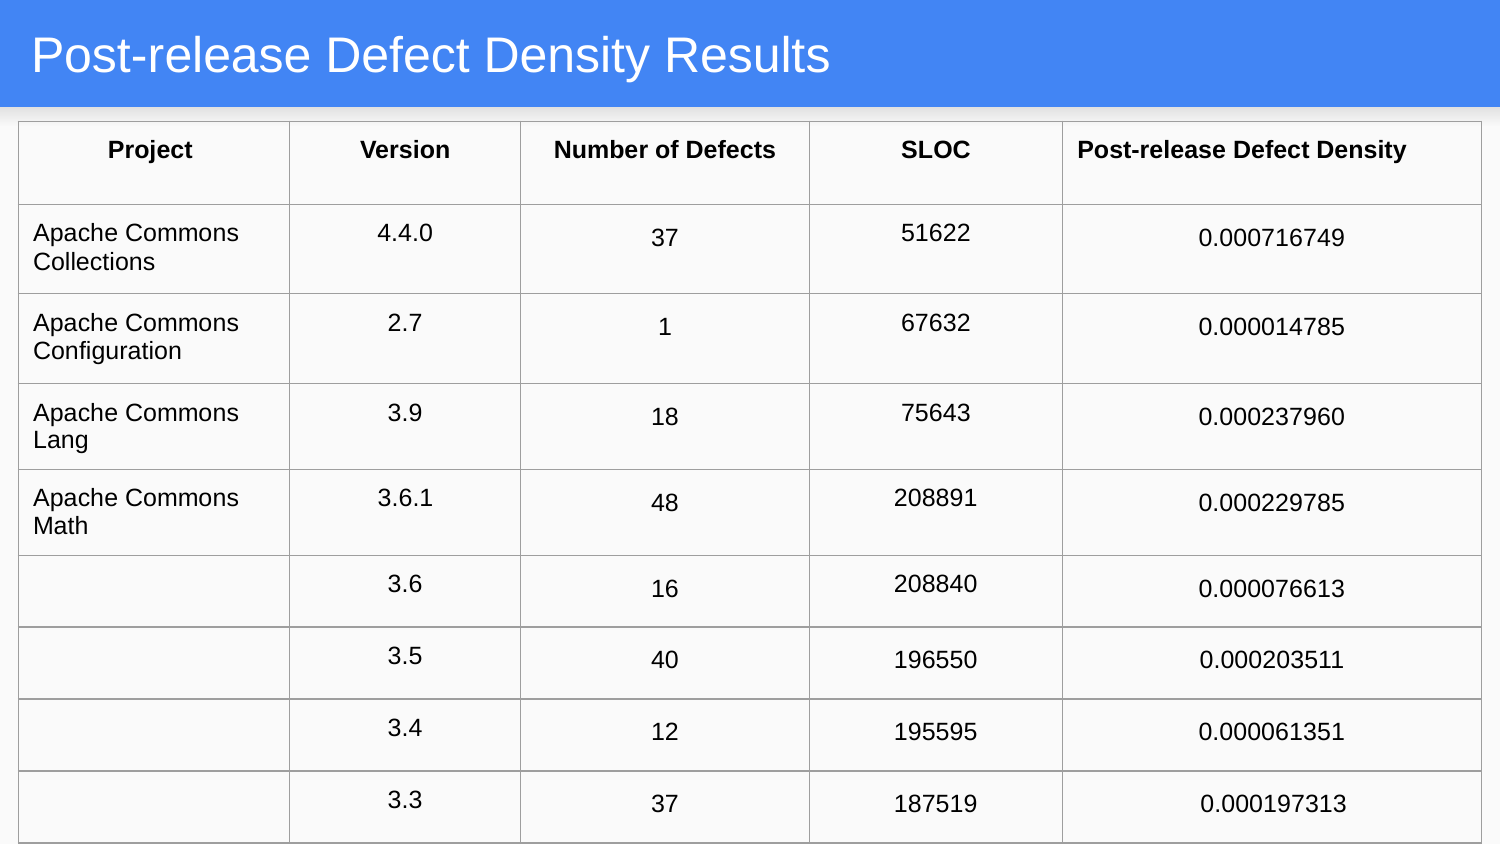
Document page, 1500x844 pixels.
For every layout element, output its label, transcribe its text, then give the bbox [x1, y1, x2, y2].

table_cell 0.000197313 [1063, 772, 1481, 842]
table_cell 3.9 [290, 384, 520, 469]
title Post-release Defect Density Results [16, 2, 1464, 102]
table_cell 0.000061351 [1063, 700, 1481, 770]
table_cell 4.4.0 [290, 205, 520, 293]
table_cell 0.000014785 [1063, 294, 1481, 383]
table_cell 195595 [810, 700, 1062, 770]
table_cell 3.4 [290, 700, 520, 770]
table_cell Apache Commons Lang [19, 384, 289, 469]
table_cell [19, 628, 289, 698]
table_cell 0.000203511 [1063, 628, 1481, 698]
table_cell 48 [521, 470, 809, 555]
table_cell 37 [521, 772, 809, 842]
table_cell Apache Commons Collections [19, 205, 289, 293]
table_cell [19, 700, 289, 770]
table_header Number of Defects [521, 122, 809, 204]
table_header Post-release Defect Density [1063, 122, 1481, 204]
table_cell 3.5 [290, 628, 520, 698]
table_header Project [19, 122, 289, 204]
table_cell 16 [521, 556, 809, 626]
table_cell 208891 [810, 470, 1062, 555]
table_header SLOC [810, 122, 1062, 204]
table_cell Apache Commons Math [19, 470, 289, 555]
table_cell [19, 556, 289, 626]
table_header Version [290, 122, 520, 204]
table_cell 187519 [810, 772, 1062, 842]
table_cell 0.000237960 [1063, 384, 1481, 469]
table_cell 208840 [810, 556, 1062, 626]
table_cell 67632 [810, 294, 1062, 383]
table_cell Apache Commons Configuration [19, 294, 289, 383]
table_cell 2.7 [290, 294, 520, 383]
table_cell 12 [521, 700, 809, 770]
table_cell 3.6.1 [290, 470, 520, 555]
table_cell 40 [521, 628, 809, 698]
table_cell 0.000229785 [1063, 470, 1481, 555]
table_cell 0.000076613 [1063, 556, 1481, 626]
table_cell 1 [521, 294, 809, 383]
table_cell [19, 772, 289, 842]
table_cell 75643 [810, 384, 1062, 469]
table_cell 37 [521, 205, 809, 293]
table_cell 51622 [810, 205, 1062, 293]
table_cell 3.3 [290, 772, 520, 842]
table_cell 18 [521, 384, 809, 469]
table_cell 0.000716749 [1063, 205, 1481, 293]
table_cell 3.6 [290, 556, 520, 626]
table_cell 196550 [810, 628, 1062, 698]
